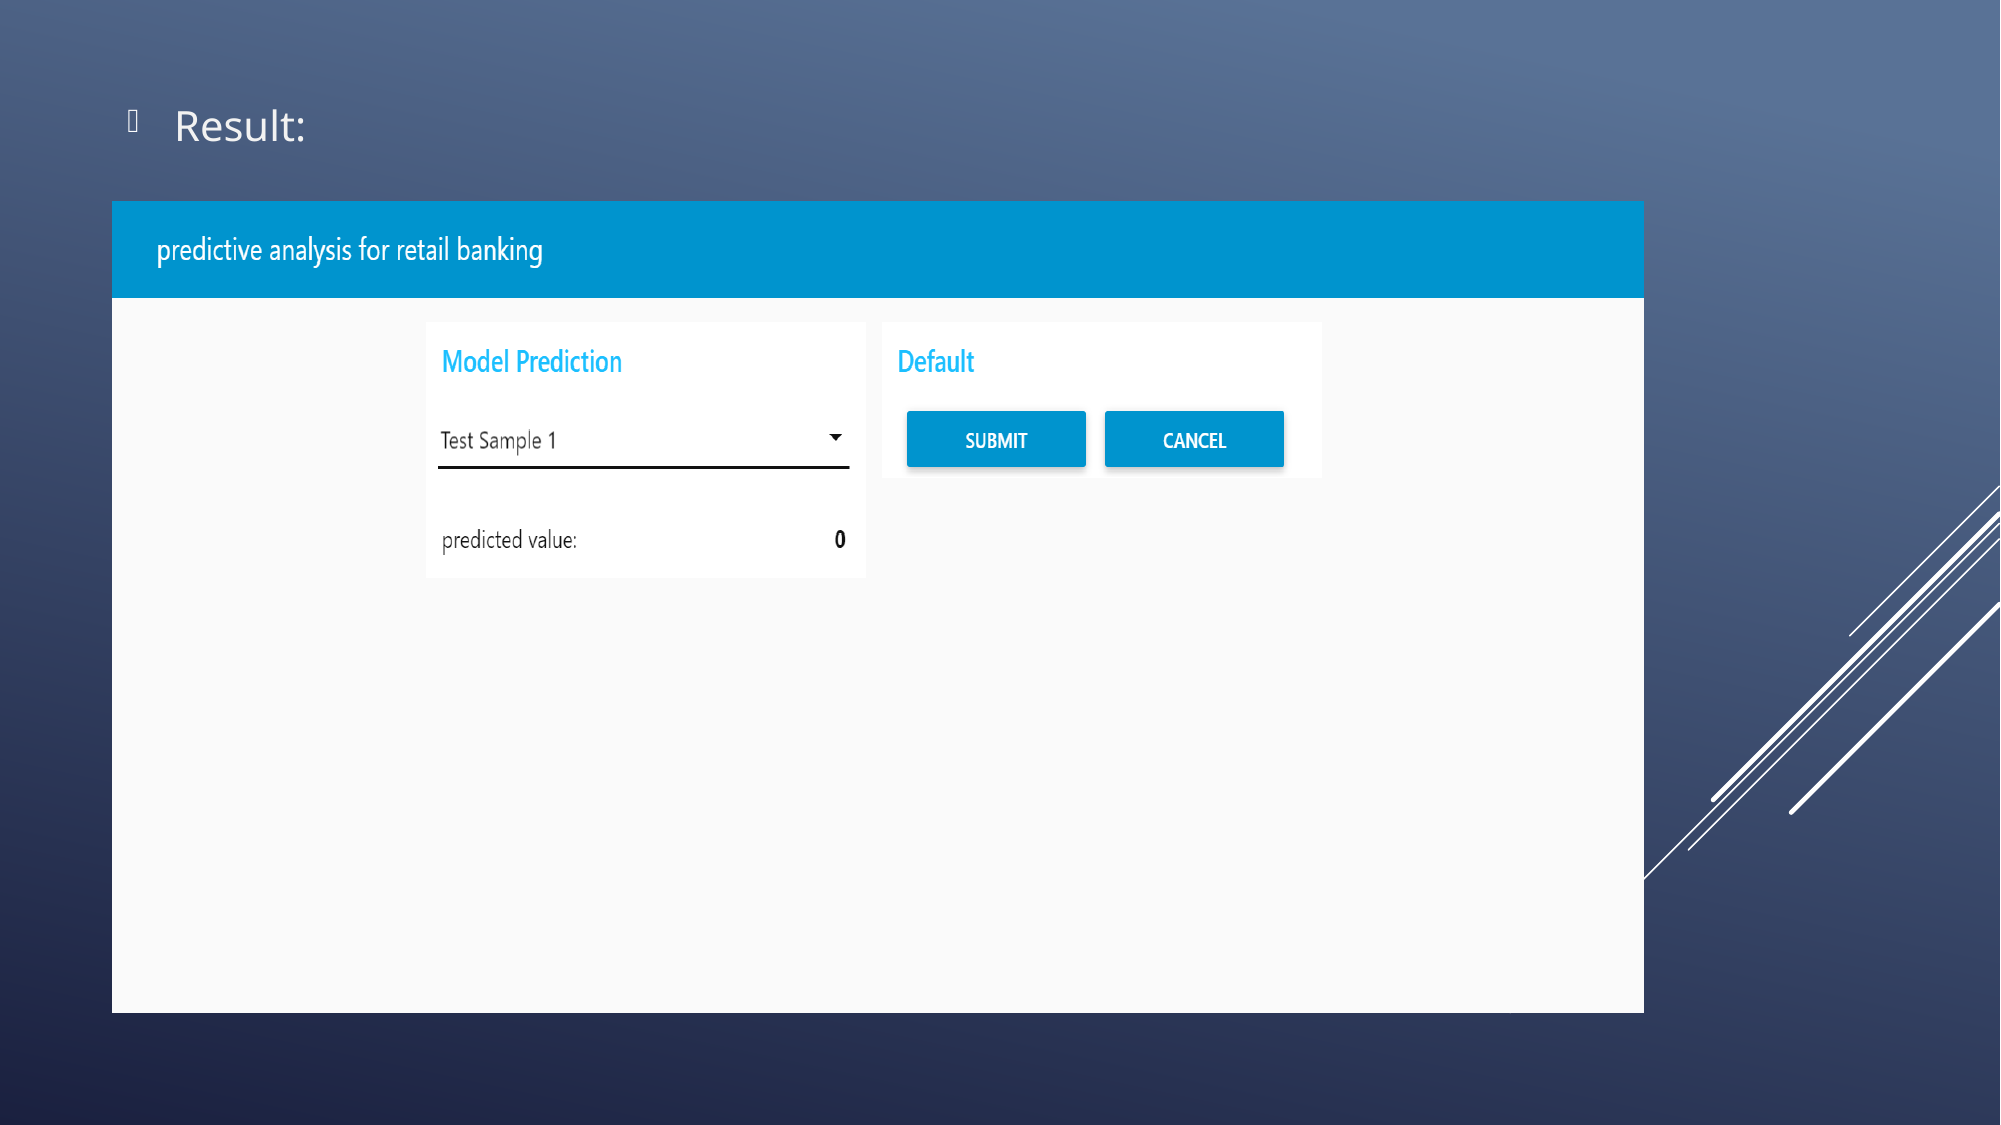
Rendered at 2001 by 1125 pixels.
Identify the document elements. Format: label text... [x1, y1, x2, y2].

picture [159, 246, 166, 267]
picture [111, 299, 1645, 1013]
list Result: [112, 112, 1513, 201]
picture [297, 248, 305, 259]
picture [239, 246, 247, 259]
picture [252, 246, 259, 252]
picture [194, 237, 204, 259]
picture [473, 249, 481, 259]
picture [272, 246, 279, 259]
picture [485, 246, 489, 259]
picture [316, 253, 321, 267]
picture [420, 241, 424, 259]
picture [530, 246, 534, 259]
picture [227, 241, 231, 259]
picture [284, 246, 292, 259]
picture [536, 246, 541, 267]
picture [499, 237, 505, 259]
picture [459, 237, 468, 259]
picture [428, 246, 435, 259]
